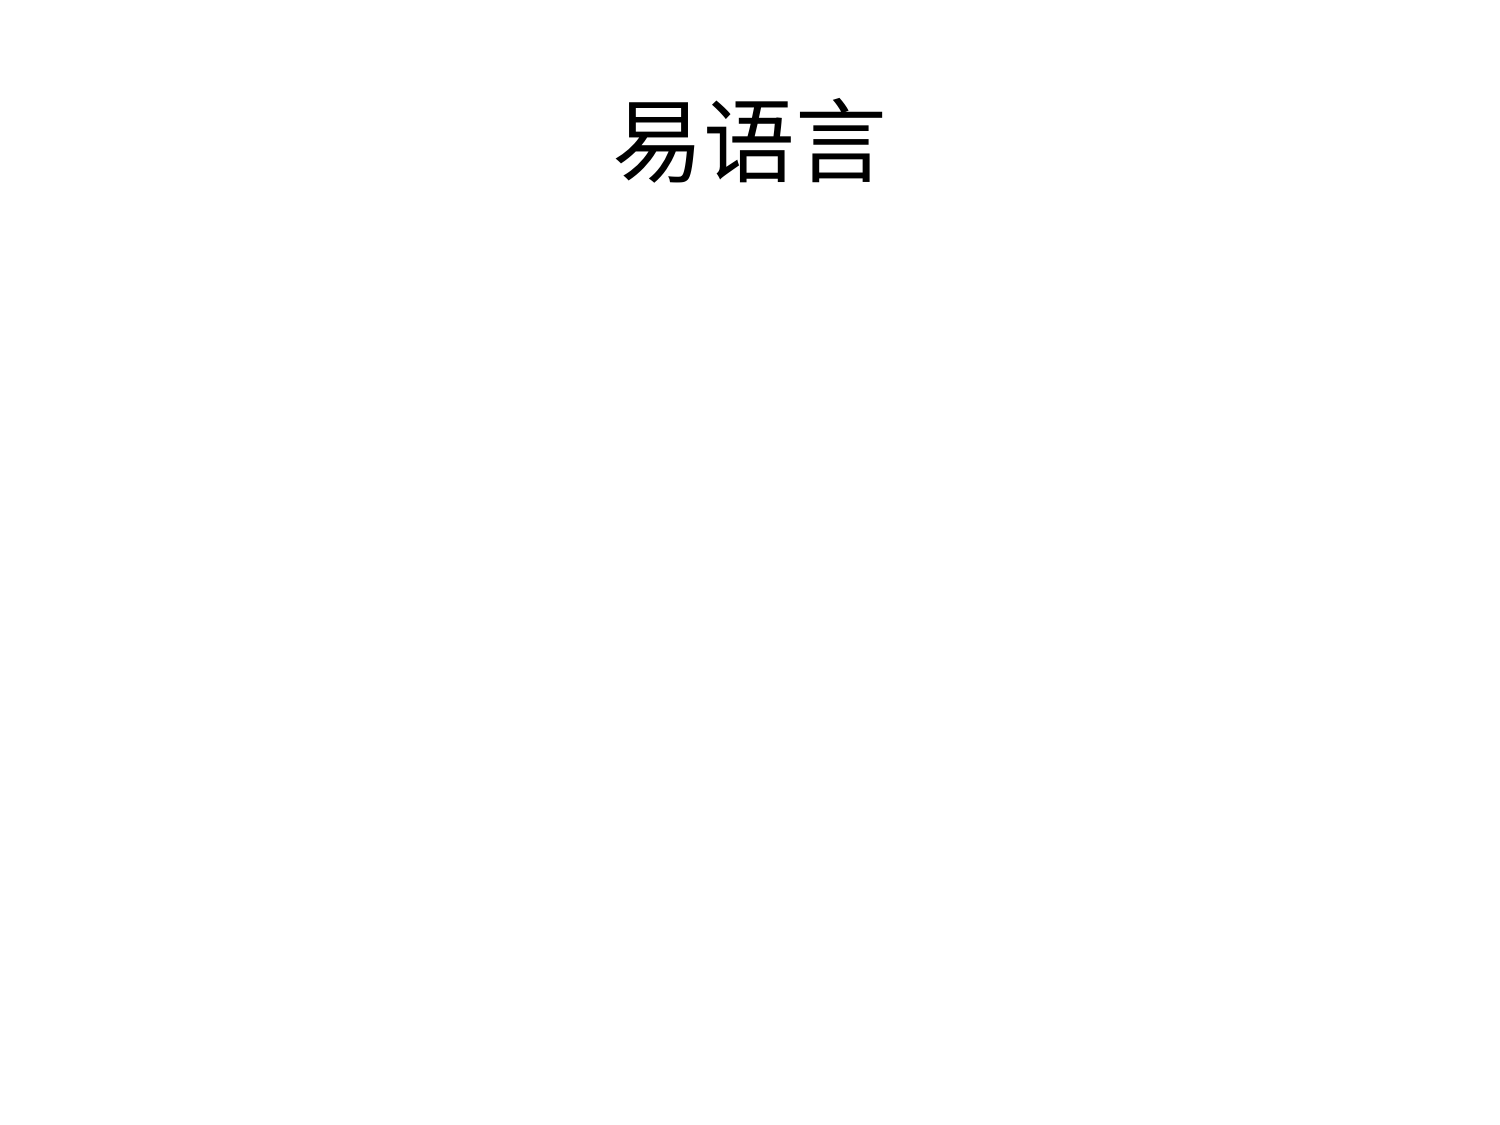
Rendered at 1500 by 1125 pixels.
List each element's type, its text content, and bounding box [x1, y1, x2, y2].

title 易语言 [75, 45, 1425, 233]
